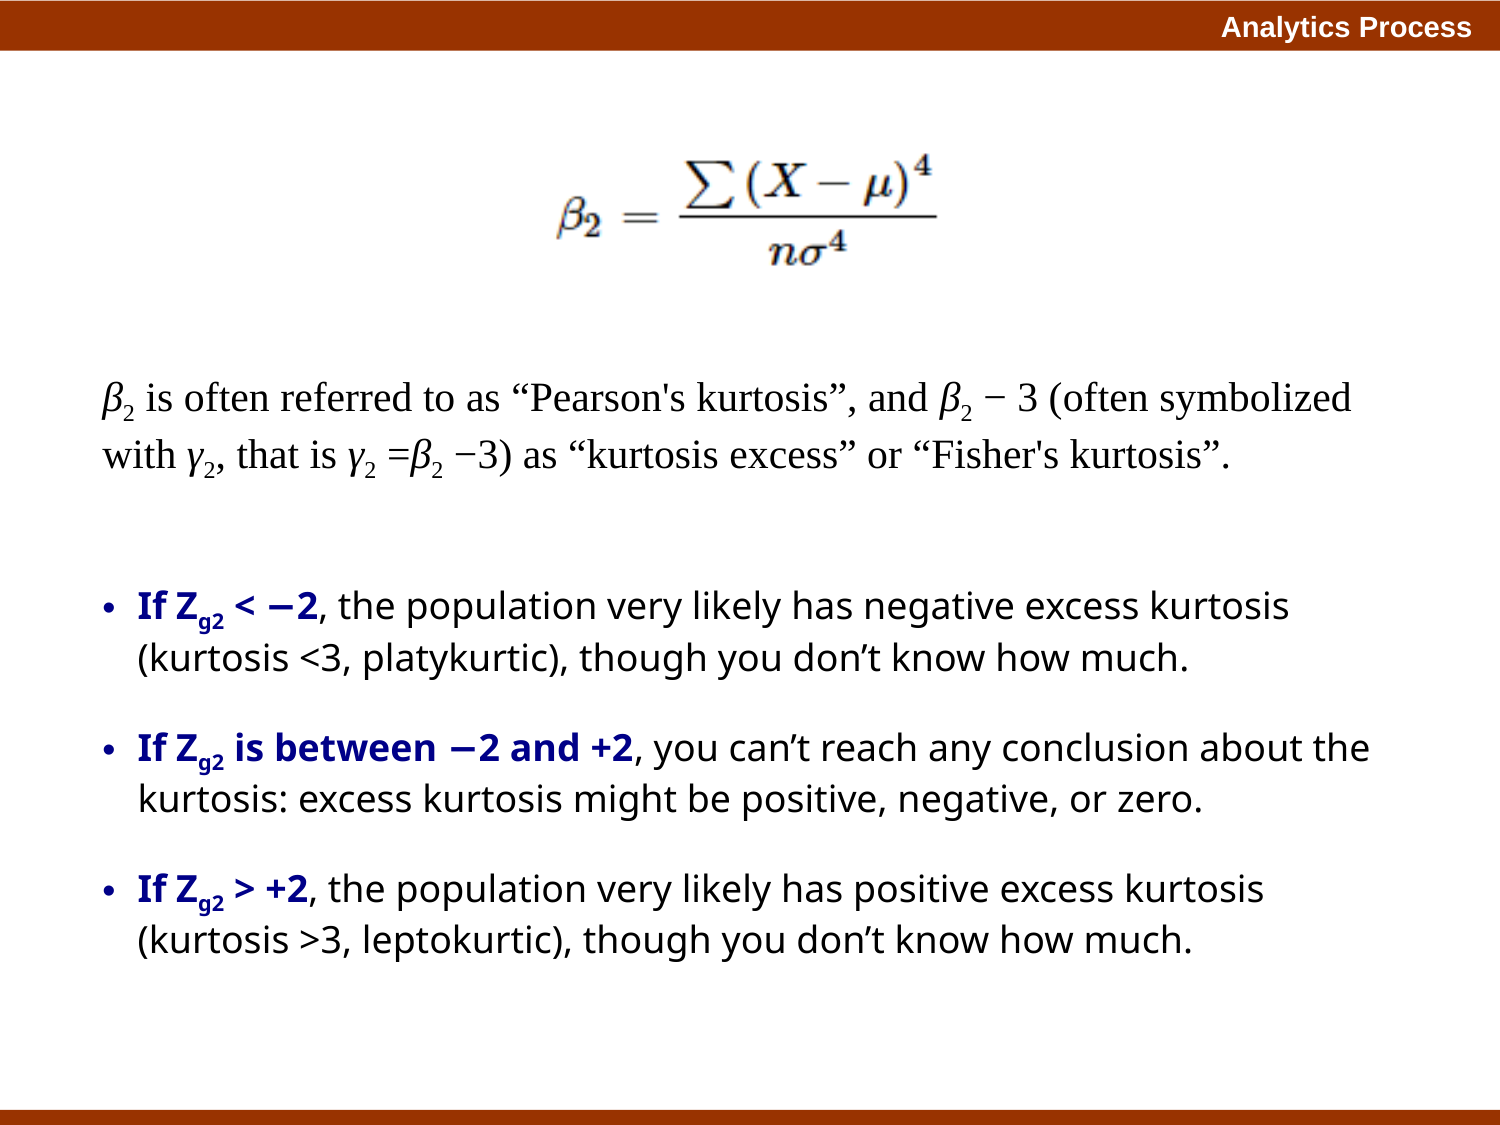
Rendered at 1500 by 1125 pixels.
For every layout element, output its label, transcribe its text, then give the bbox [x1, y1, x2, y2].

text_box β2 is often referred to as “Pearson's kurtosis”, and β2 − 3 (often symbolized with γ2, that is γ2 =β2 −3) as “kurtosis excess” or “Fisher's kurtosis”. [87, 362, 1438, 491]
picture [499, 112, 1001, 326]
text_box If Zg2 < −2, the population very likely has negative excess kurtosis (kurtosis <3, platykurtic), though you don’t know how much. If Zg2 is between −2 and +2, you can’t reach any conclusion about the kurtosis: excess kurtosis might be positive, negative, or zero. If Zg2 > +2, the population very likely has positive excess kurtosis (kurtosis >3, leptokurtic), though you don’t know how much. [87, 574, 1438, 969]
